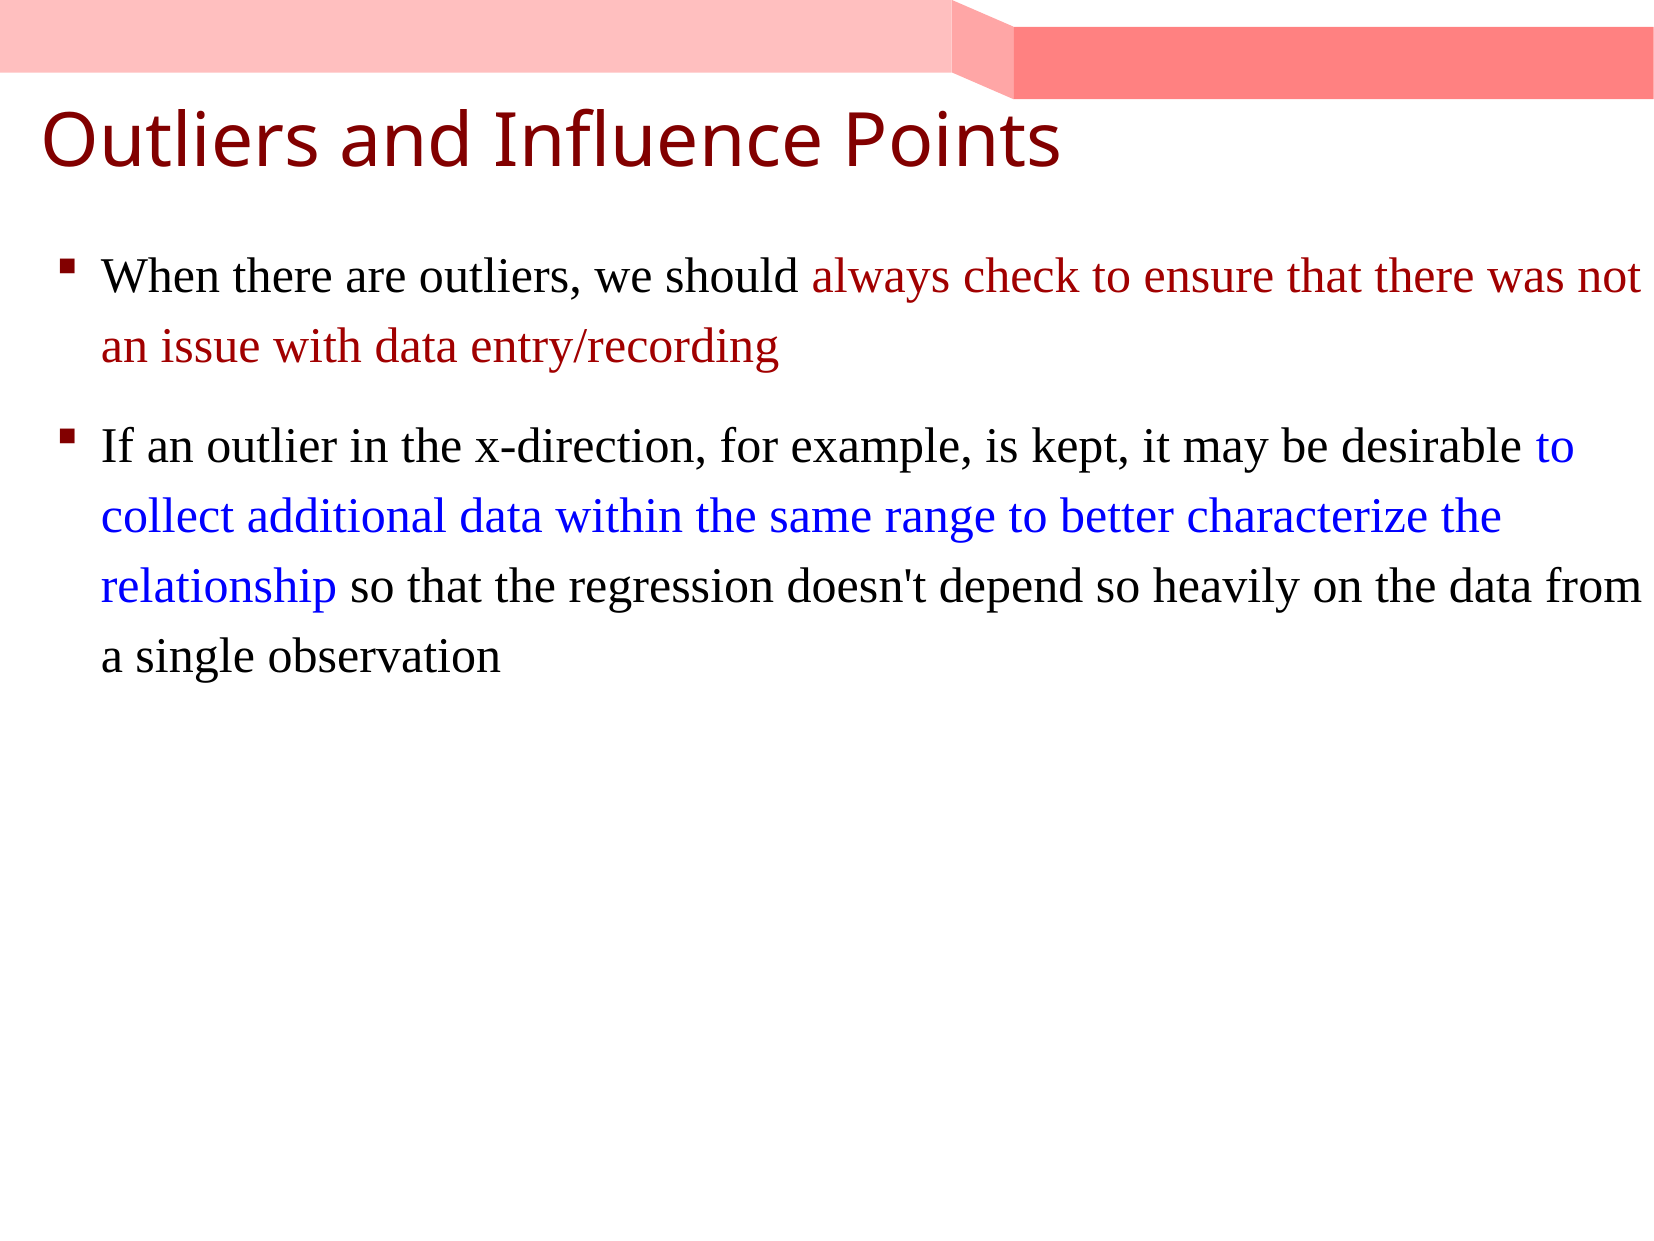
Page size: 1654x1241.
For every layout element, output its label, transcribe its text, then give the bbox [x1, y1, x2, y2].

list When there are outliers, we should always check to ensure that there was not an issue with data entry/recording If an outlier in the x-direction, for example, is kept, it may be desirable to collect additional data within the same range to better characterize the relationship so that the regression doesn't depend so heavily on the data from a single observation [25, 232, 1653, 1058]
title Outliers and Influence Points [0, 25, 1190, 233]
